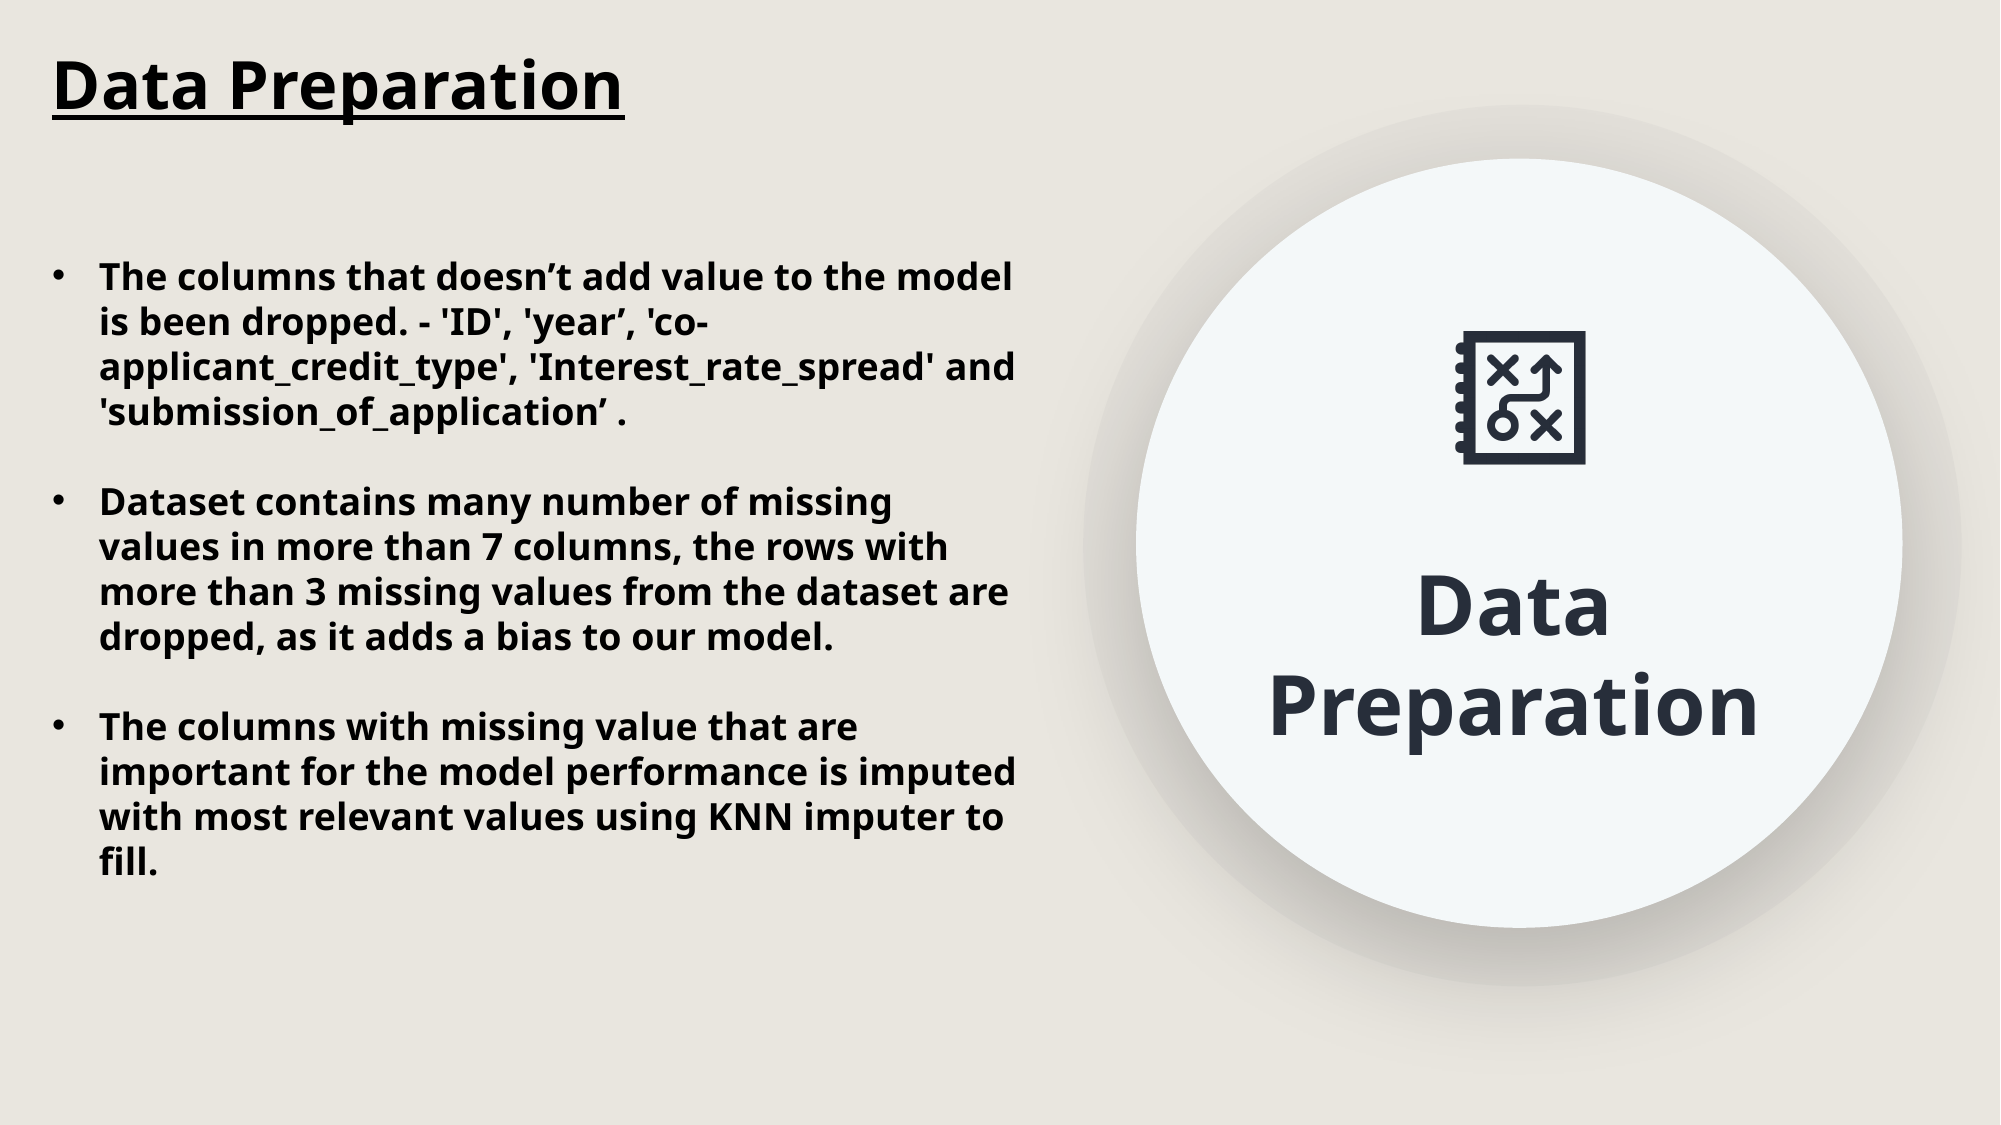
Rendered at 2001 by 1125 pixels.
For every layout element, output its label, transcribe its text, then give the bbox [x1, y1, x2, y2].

text_box [1136, 158, 1903, 714]
picture [1424, 303, 1613, 492]
text_box Data Preparation [37, 35, 1188, 156]
text_box [1202, 760, 1836, 928]
text_box [1087, 104, 1962, 571]
text_box The columns that doesn’t add value to the model is been dropped. - 'ID', 'year’, 'co-applicant_credit_type', 'Interest_rate_spread' and 'submission_of_application’ . Dataset contains many number of missing values in more than 7 columns, the rows with more than 3 missing values from the dataset are dropped, as it adds a bias to our model. The columns with missing value that are important for the model performance is imputed with most relevant values using KNN imputer to fill. [37, 245, 1039, 890]
text_box Data Preparation [1164, 545, 1863, 760]
